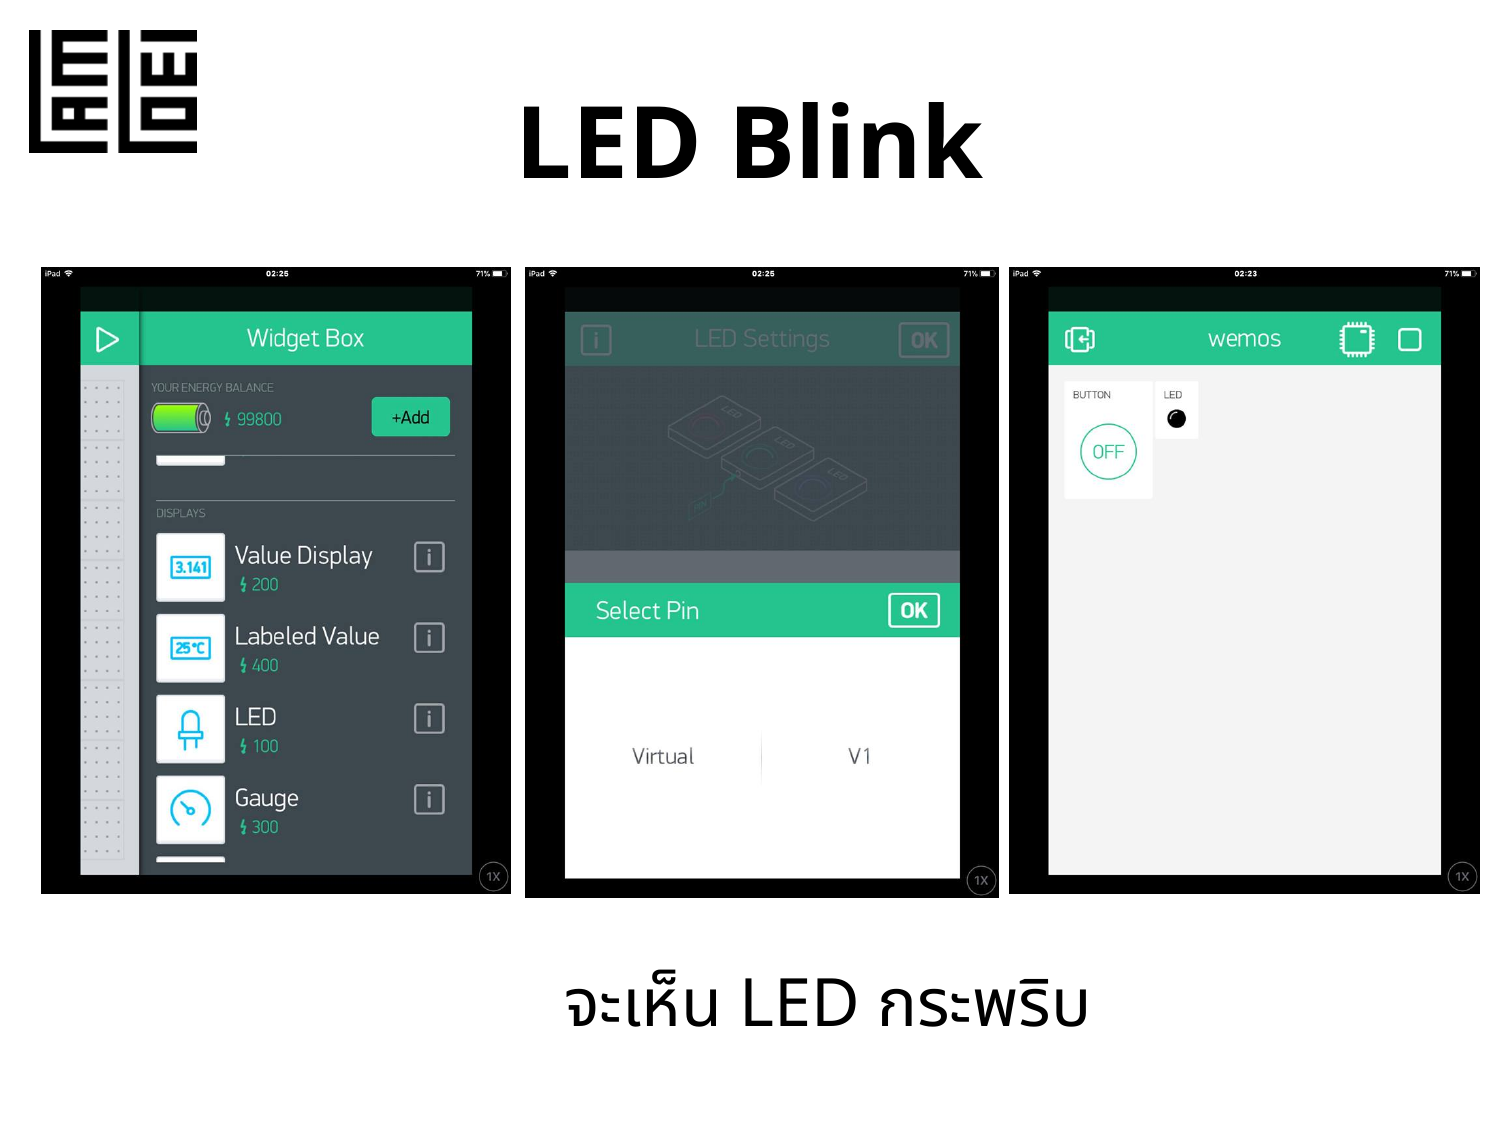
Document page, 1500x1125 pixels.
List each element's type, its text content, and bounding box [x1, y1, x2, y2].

list จะเห็น LED กระพริบ [549, 952, 1164, 1080]
picture [41, 266, 512, 894]
title LED Blink [75, 45, 1425, 233]
picture [525, 266, 999, 898]
picture [29, 30, 197, 153]
picture [1009, 266, 1480, 894]
